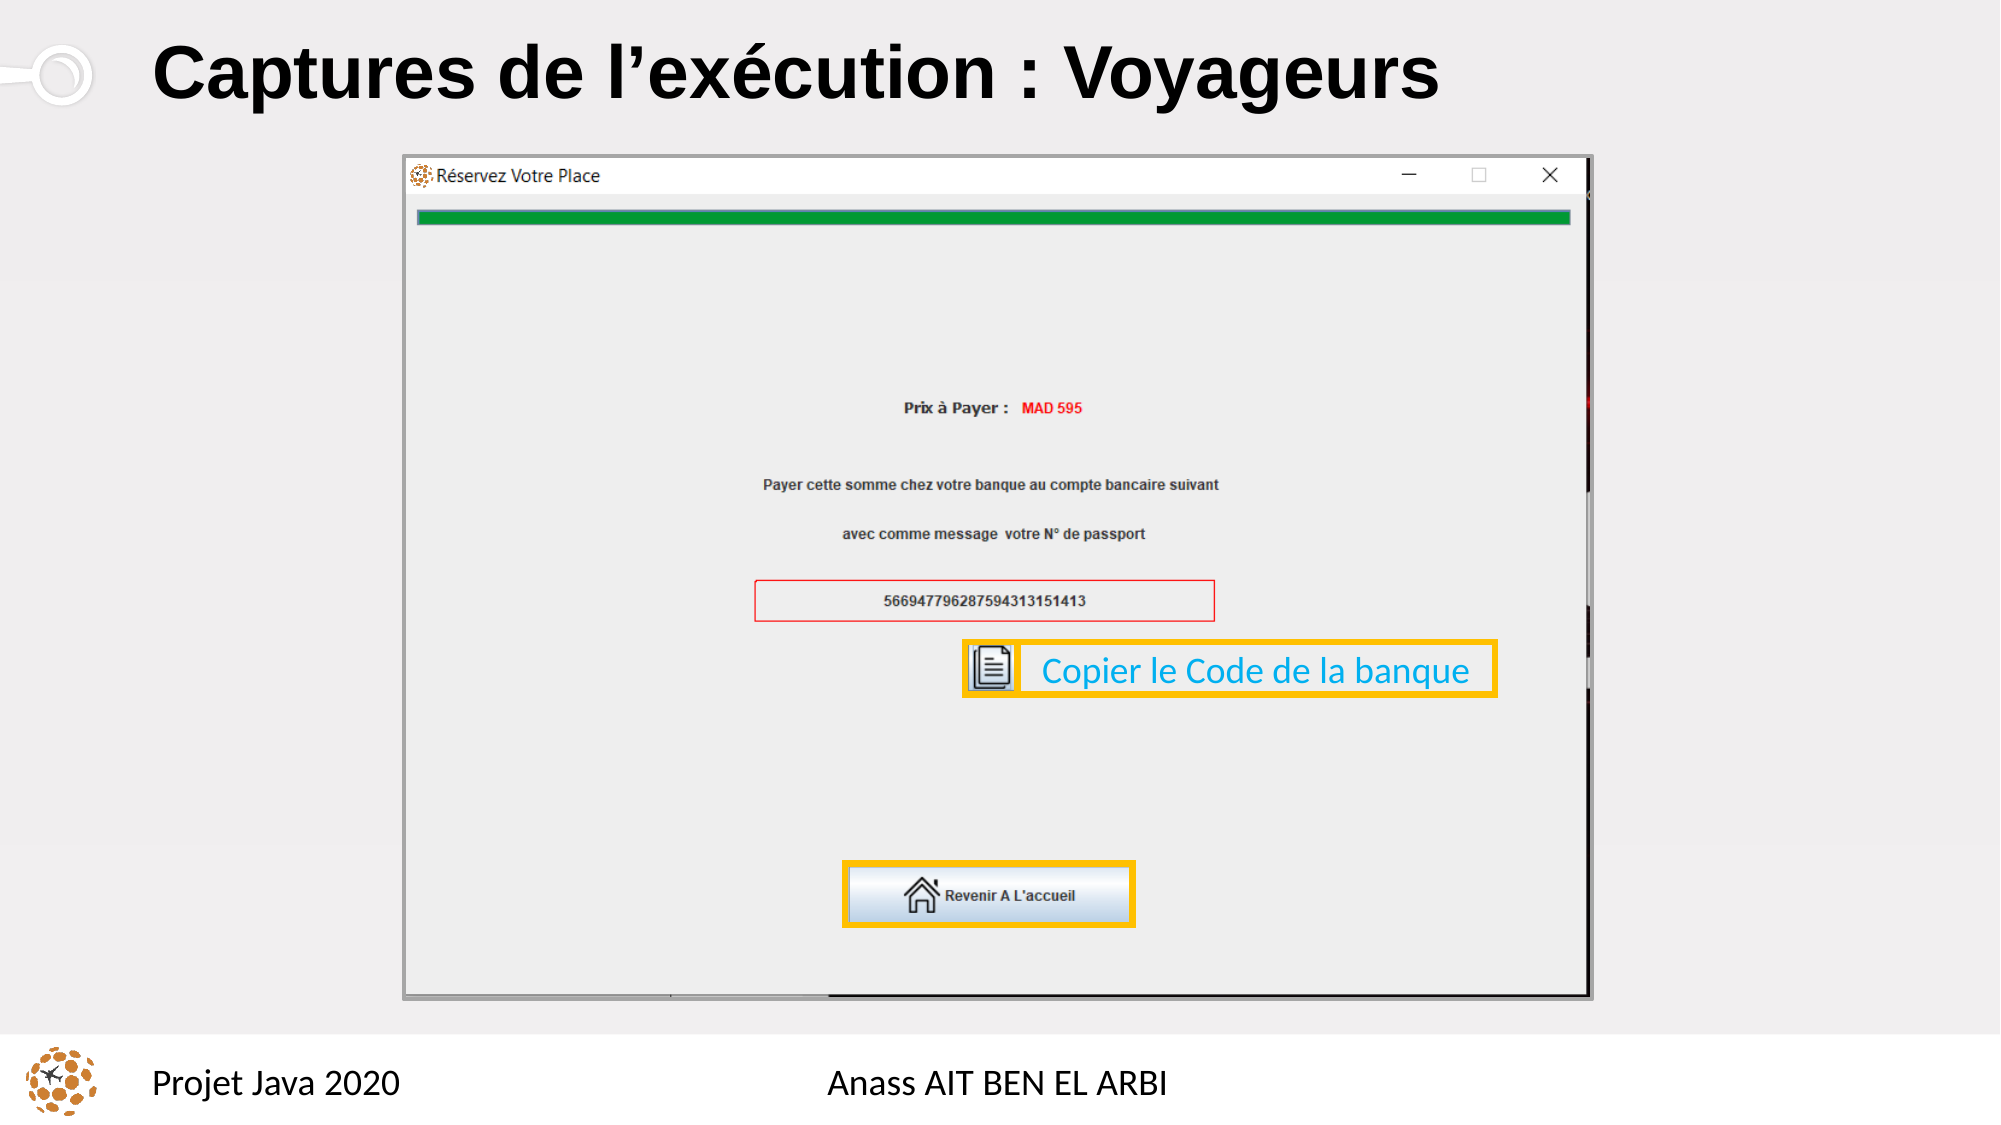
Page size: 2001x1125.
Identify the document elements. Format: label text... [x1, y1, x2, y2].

title Captures de l’exécution : Voyageurs [137, 26, 1863, 148]
picture [22, 1042, 99, 1118]
picture [405, 157, 1590, 998]
